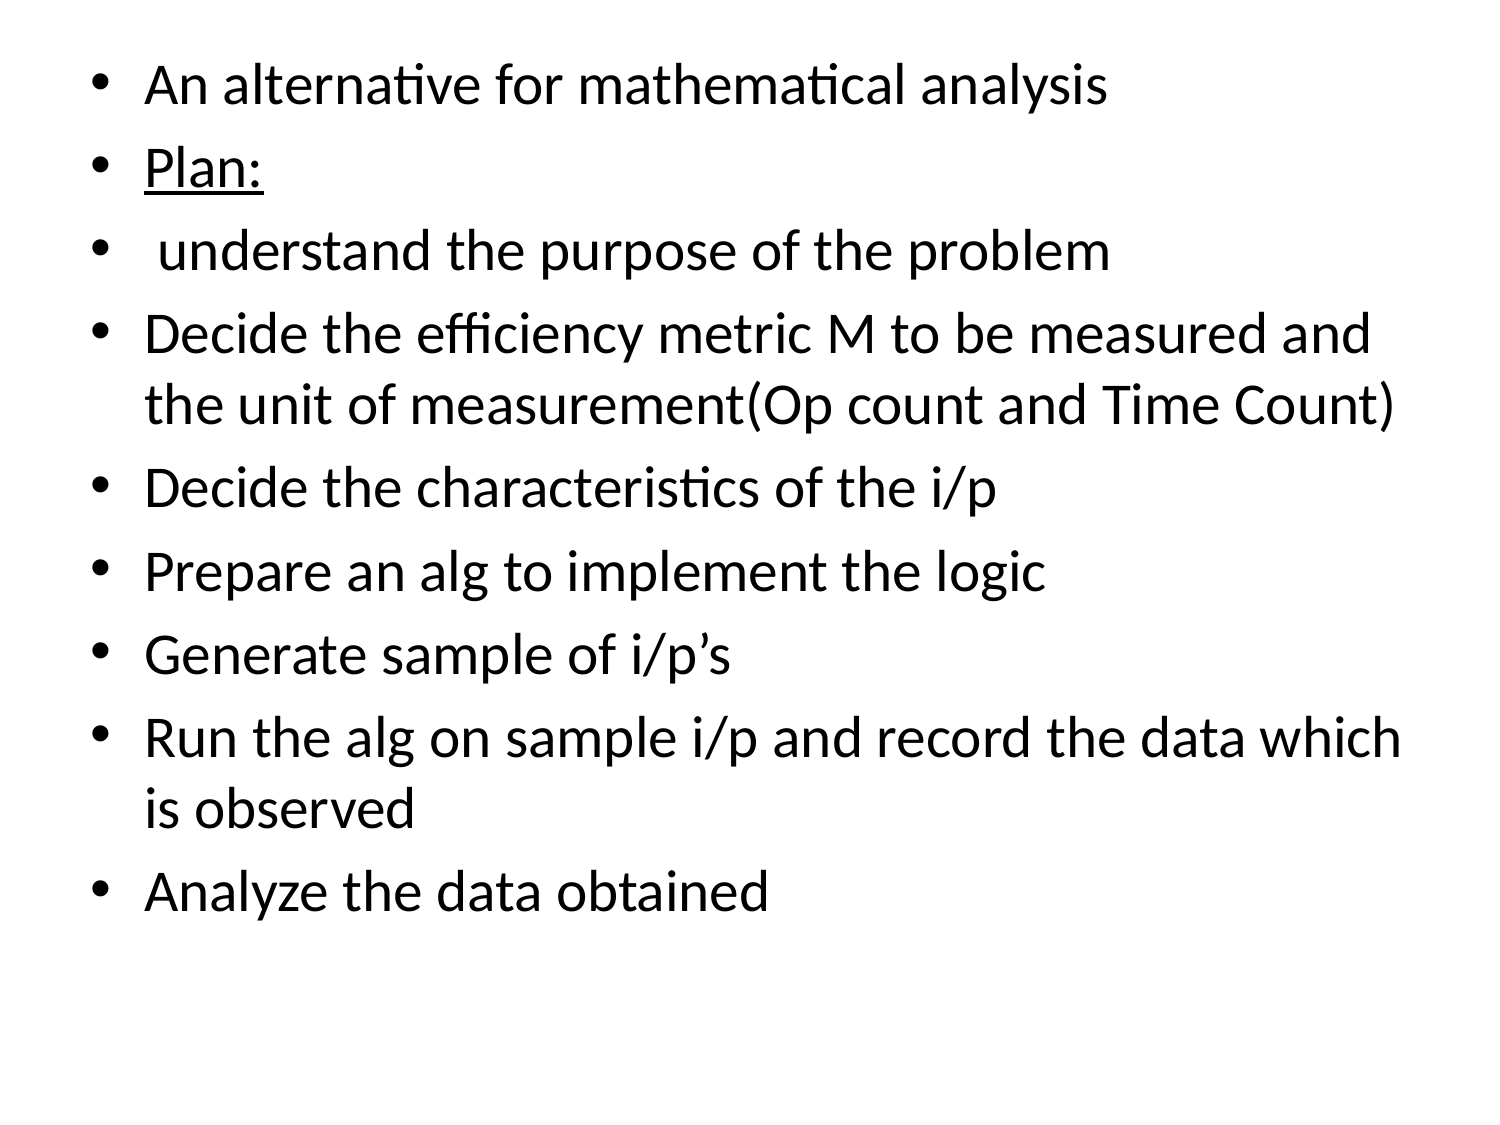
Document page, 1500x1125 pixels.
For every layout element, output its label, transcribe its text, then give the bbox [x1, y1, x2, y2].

list An alternative for mathematical analysis Plan: understand the purpose of the problem Decide the efficiency metric M to be measured and the unit of measurement(Op count and Time Count) Decide the characteristics of the i/p Prepare an alg to implement the logic Generate sample of i/p’s Run the alg on sample i/p and record the data which is observed Analyze the data obtained [75, 37, 1425, 1005]
